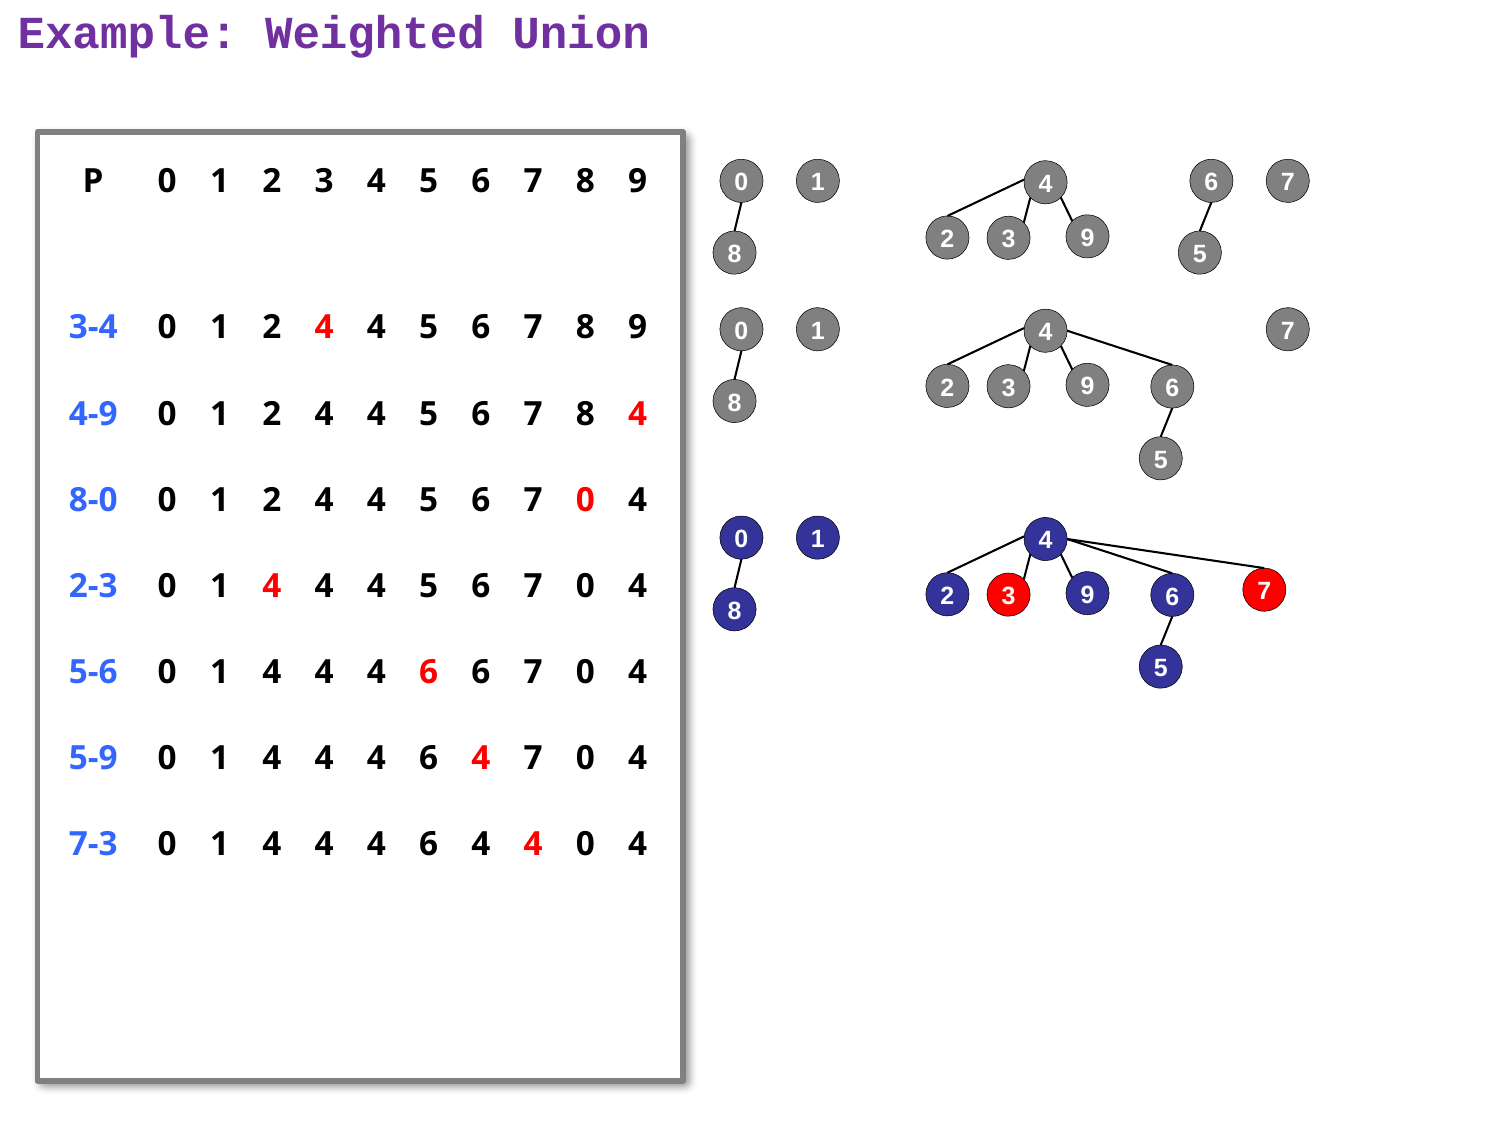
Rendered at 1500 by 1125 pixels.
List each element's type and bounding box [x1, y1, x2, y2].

text_box [796, 307, 840, 351]
text_box [1190, 210, 1221, 223]
text_box [796, 516, 840, 560]
text_box [719, 159, 764, 203]
text_box [1024, 160, 1110, 258]
text_box [712, 587, 757, 631]
table_cell [45, 223, 664, 1057]
text_box [1014, 563, 1040, 571]
text_box [1024, 517, 1286, 617]
text_box [723, 361, 753, 369]
list [3, 0, 1500, 957]
text_box [1139, 436, 1183, 480]
text_box [1014, 354, 1040, 362]
text_box [37, 131, 683, 1081]
text_box [723, 569, 753, 578]
text_box [1178, 231, 1222, 275]
text_box [1014, 206, 1040, 214]
text_box [712, 231, 757, 275]
text_box [1189, 159, 1234, 203]
text_box [1139, 645, 1183, 689]
text_box [1266, 159, 1310, 203]
text_box [925, 516, 1031, 617]
text_box [925, 159, 1031, 260]
text_box [1024, 309, 1194, 408]
table_header [45, 137, 664, 223]
text_box [719, 307, 764, 351]
text_box [723, 212, 753, 221]
text_box [712, 379, 757, 423]
text_box [925, 307, 1031, 408]
text_box [719, 516, 764, 560]
text_box [1151, 416, 1182, 429]
text_box [1151, 624, 1182, 637]
text_box [796, 159, 840, 203]
text_box [1266, 307, 1310, 351]
